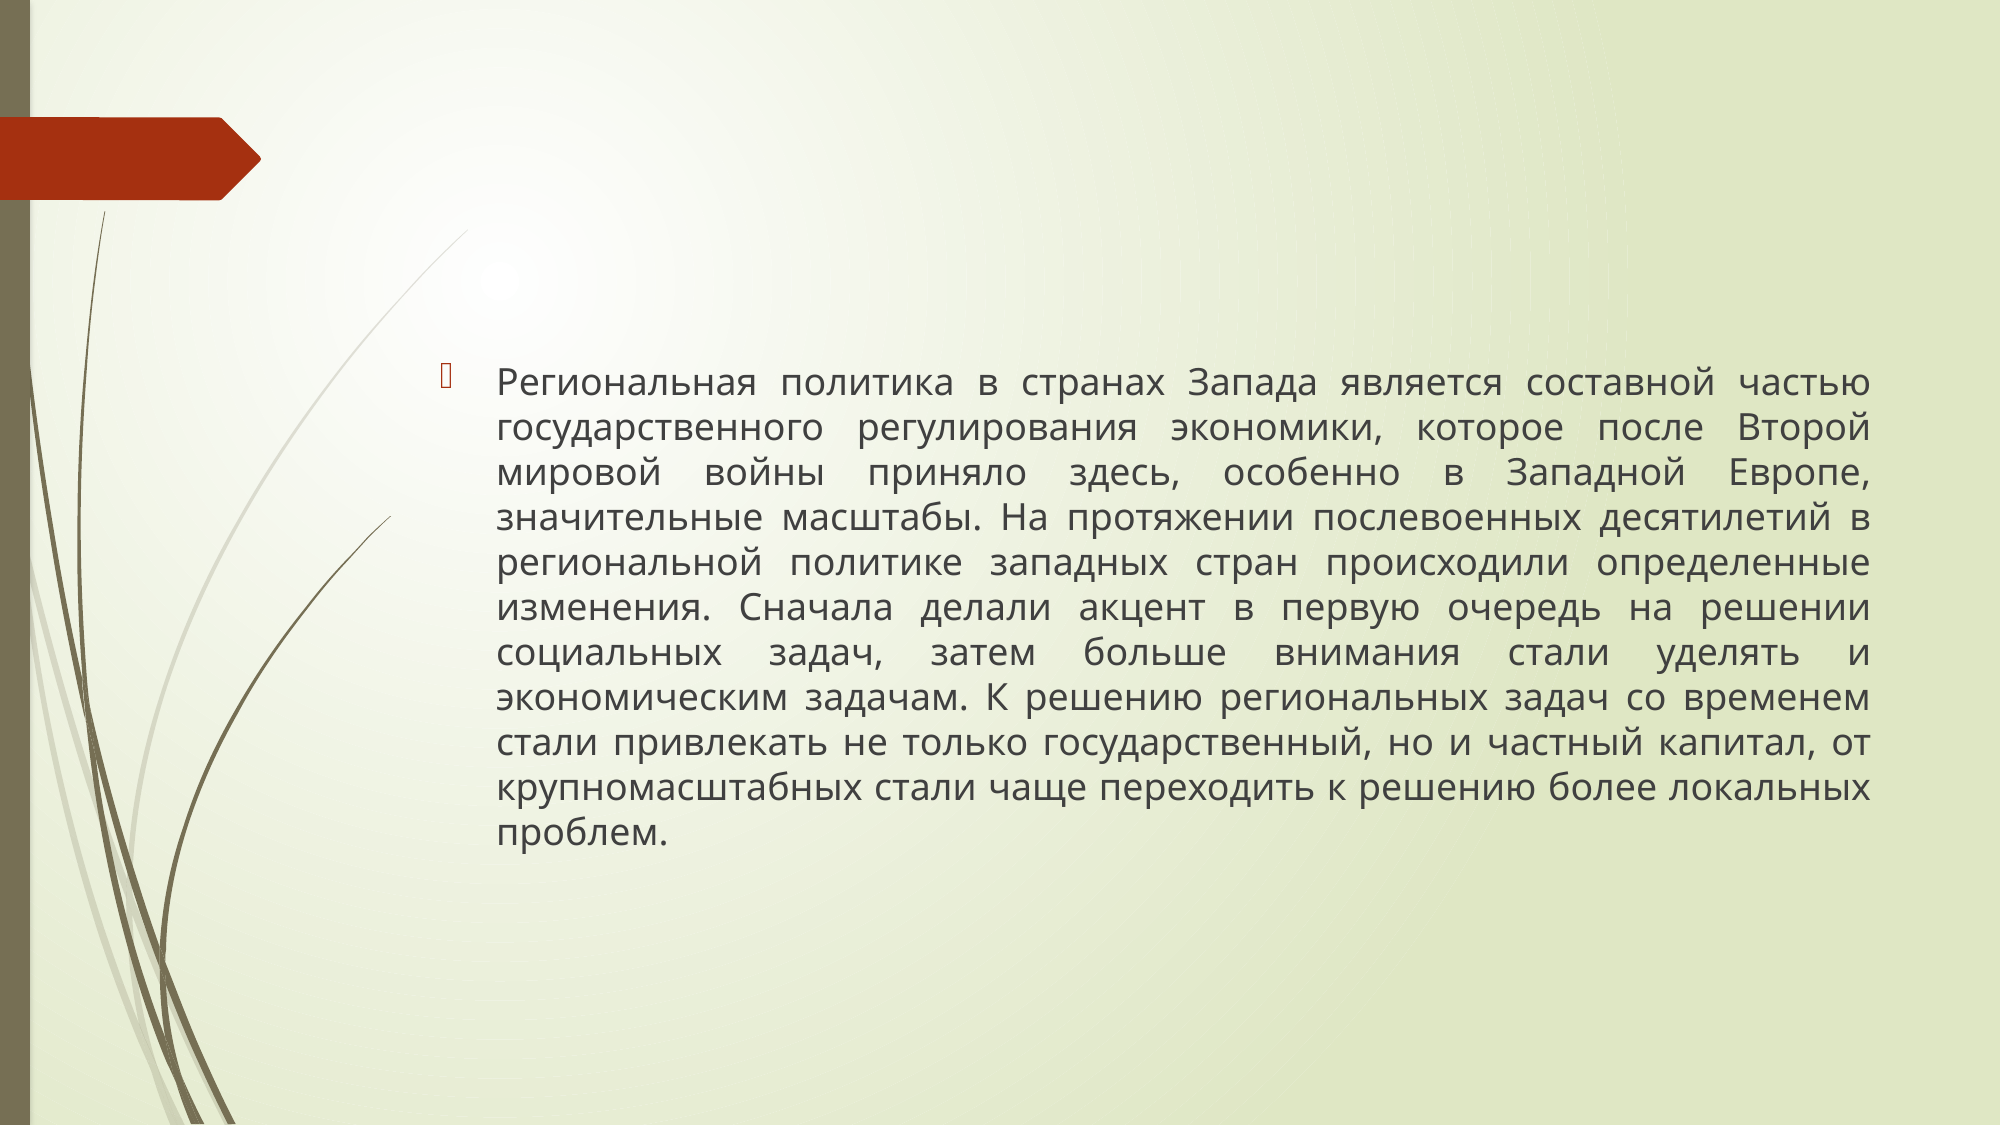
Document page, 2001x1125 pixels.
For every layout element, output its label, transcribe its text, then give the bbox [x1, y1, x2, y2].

list Региональная политика в странах Запада является составной частью государственного регулирования экономики, которое после Второй мировой войны приняло здесь, особенно в Западной Европе, значительные масштабы. На протяжении послевоенных десятилетий в региональной политике западных стран происходили определенные изменения. Сначала делали акцент в первую очередь на решении социальных задач, затем больше внимания стали уделять и экономическим задачам. К решению региональных задач со временем стали привлекать не только государственный, но и частный капитал, от крупномасштабных стали чаще переходить к решению более локальных проблем. [424, 350, 1888, 970]
